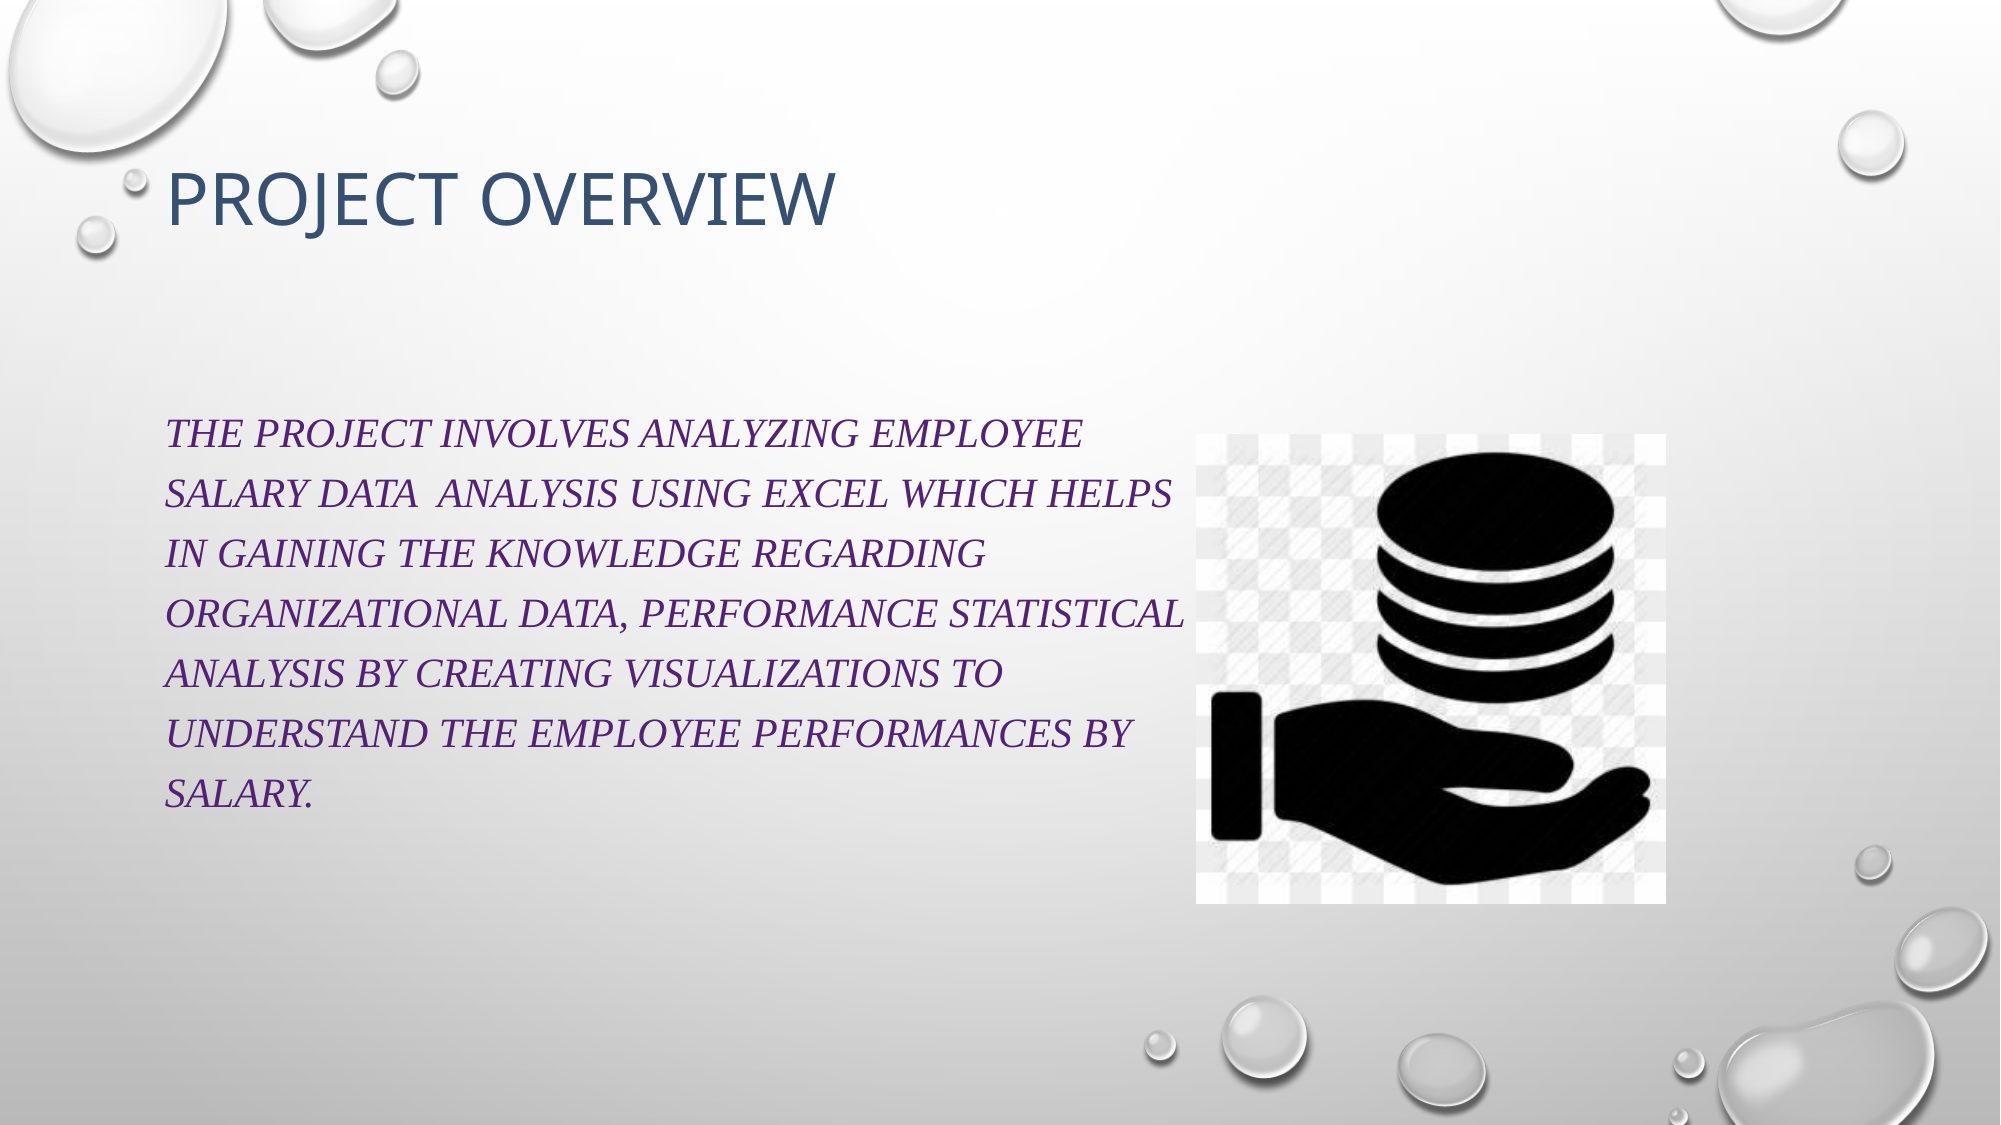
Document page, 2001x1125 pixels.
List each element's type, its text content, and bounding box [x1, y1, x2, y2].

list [1196, 434, 1666, 904]
list The project involves analyzing employee salary data analysis using Excel which helps in gaining the knowledge regarding organizational data, performance statistical analysis by creating visualizations to understand the employee performances by salary. [149, 388, 1221, 950]
picture [0, 0, 2000, 1125]
title PROJECT OVERVIEW [149, 117, 854, 286]
